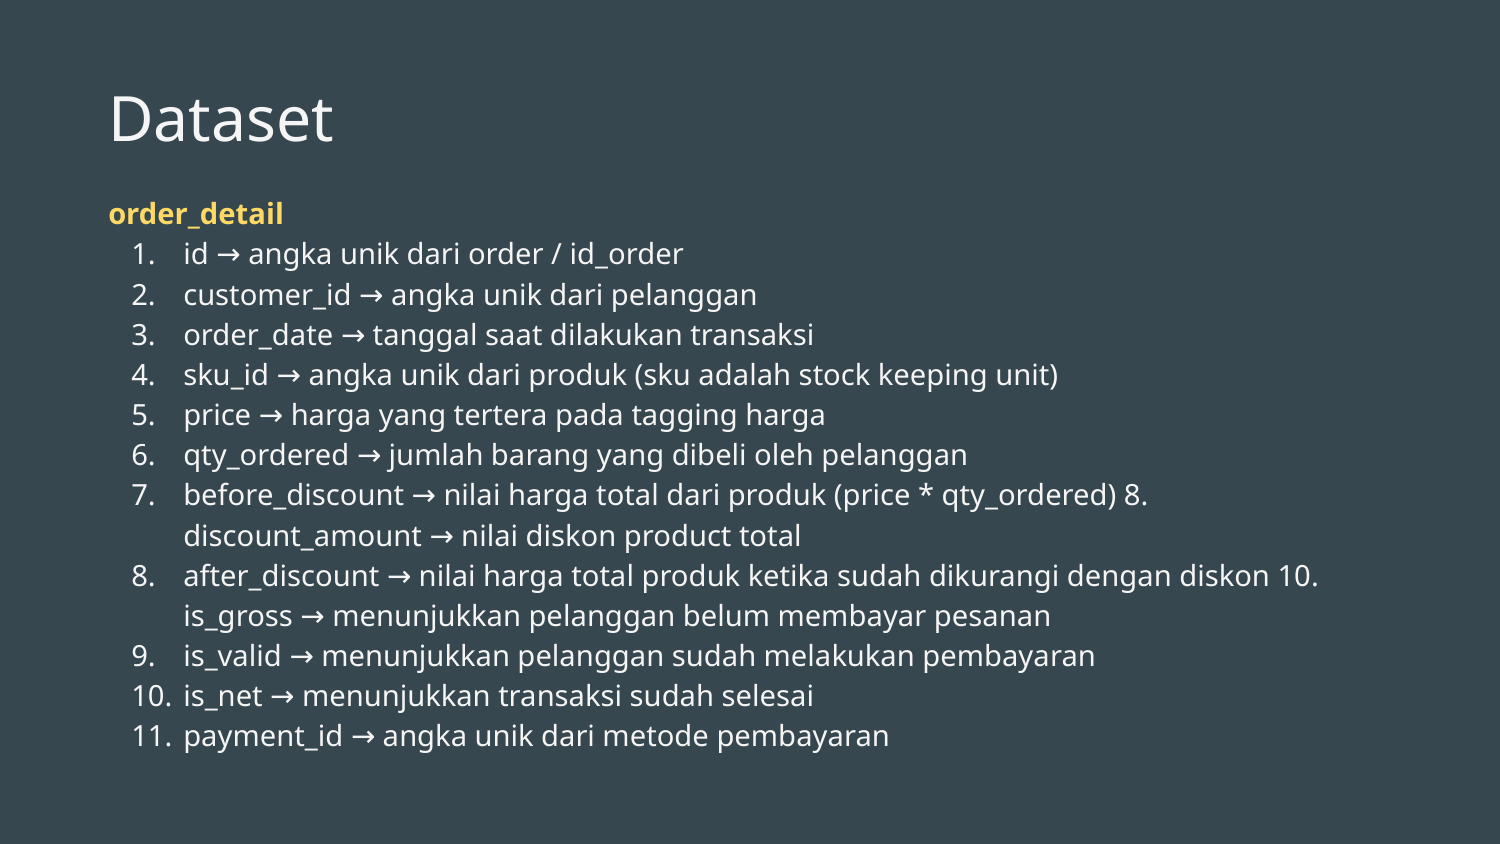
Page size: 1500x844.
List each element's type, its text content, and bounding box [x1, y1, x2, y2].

list order_detail id → angka unik dari order / id_order customer_id → angka unik dari pelanggan order_date → tanggal saat dilakukan transaksi sku_id → angka unik dari produk (sku adalah stock keeping unit) price → harga yang tertera pada tagging harga qty_ordered → jumlah barang yang dibeli oleh pelanggan before_discount → nilai harga total dari produk (price * qty_ordered) 8. discount_amount → nilai diskon product total after_discount → nilai harga total produk ketika sudah dikurangi dengan diskon 10. is_gross → menunjukkan pelanggan belum membayar pesanan is_valid → menunjukkan pelanggan sudah melakukan pembayaran is_net → menunjukkan transaksi sudah selesai payment_id → angka unik dari metode pembayaran [93, 175, 1407, 781]
title Dataset [93, 63, 1407, 158]
